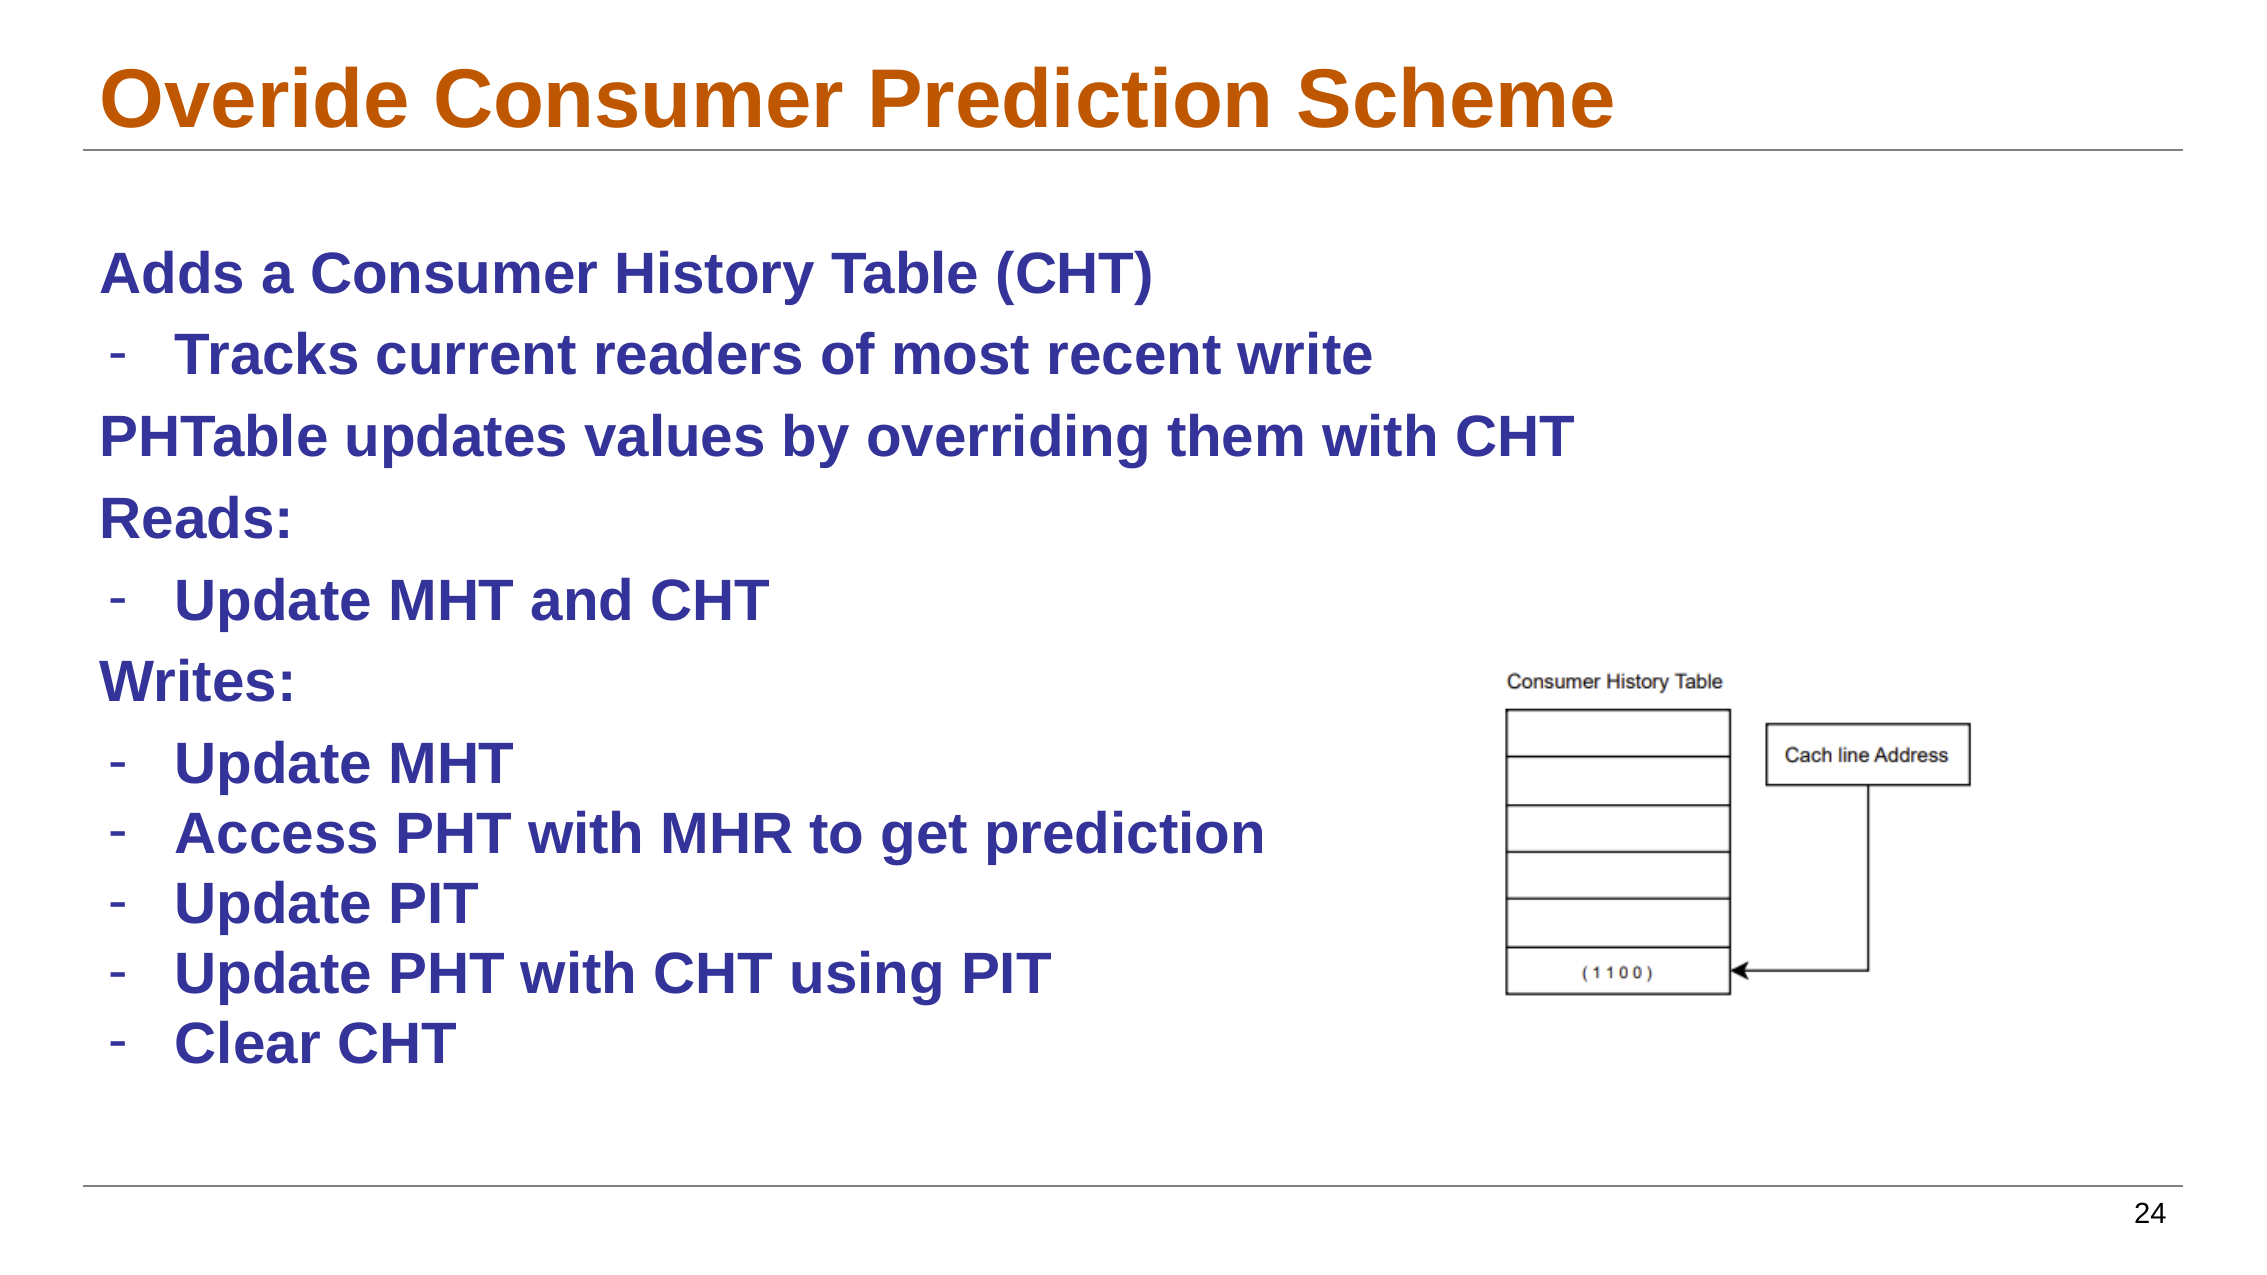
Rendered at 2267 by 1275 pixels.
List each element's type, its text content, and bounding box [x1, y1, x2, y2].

list Adds a Consumer History Table (CHT) Tracks current readers of most recent write PHTable updates values by overriding them with CHT Reads: Update MHT and CHT Writes: Update MHT Access PHT with MHR to get prediction Update PIT Update PHT with CHT using PIT Clear CHT [83, 226, 2184, 1091]
slide_number ‹#› [1654, 1186, 2184, 1250]
picture [1479, 637, 2004, 1016]
title Overide Consumer Prediction Scheme [83, 37, 2184, 150]
